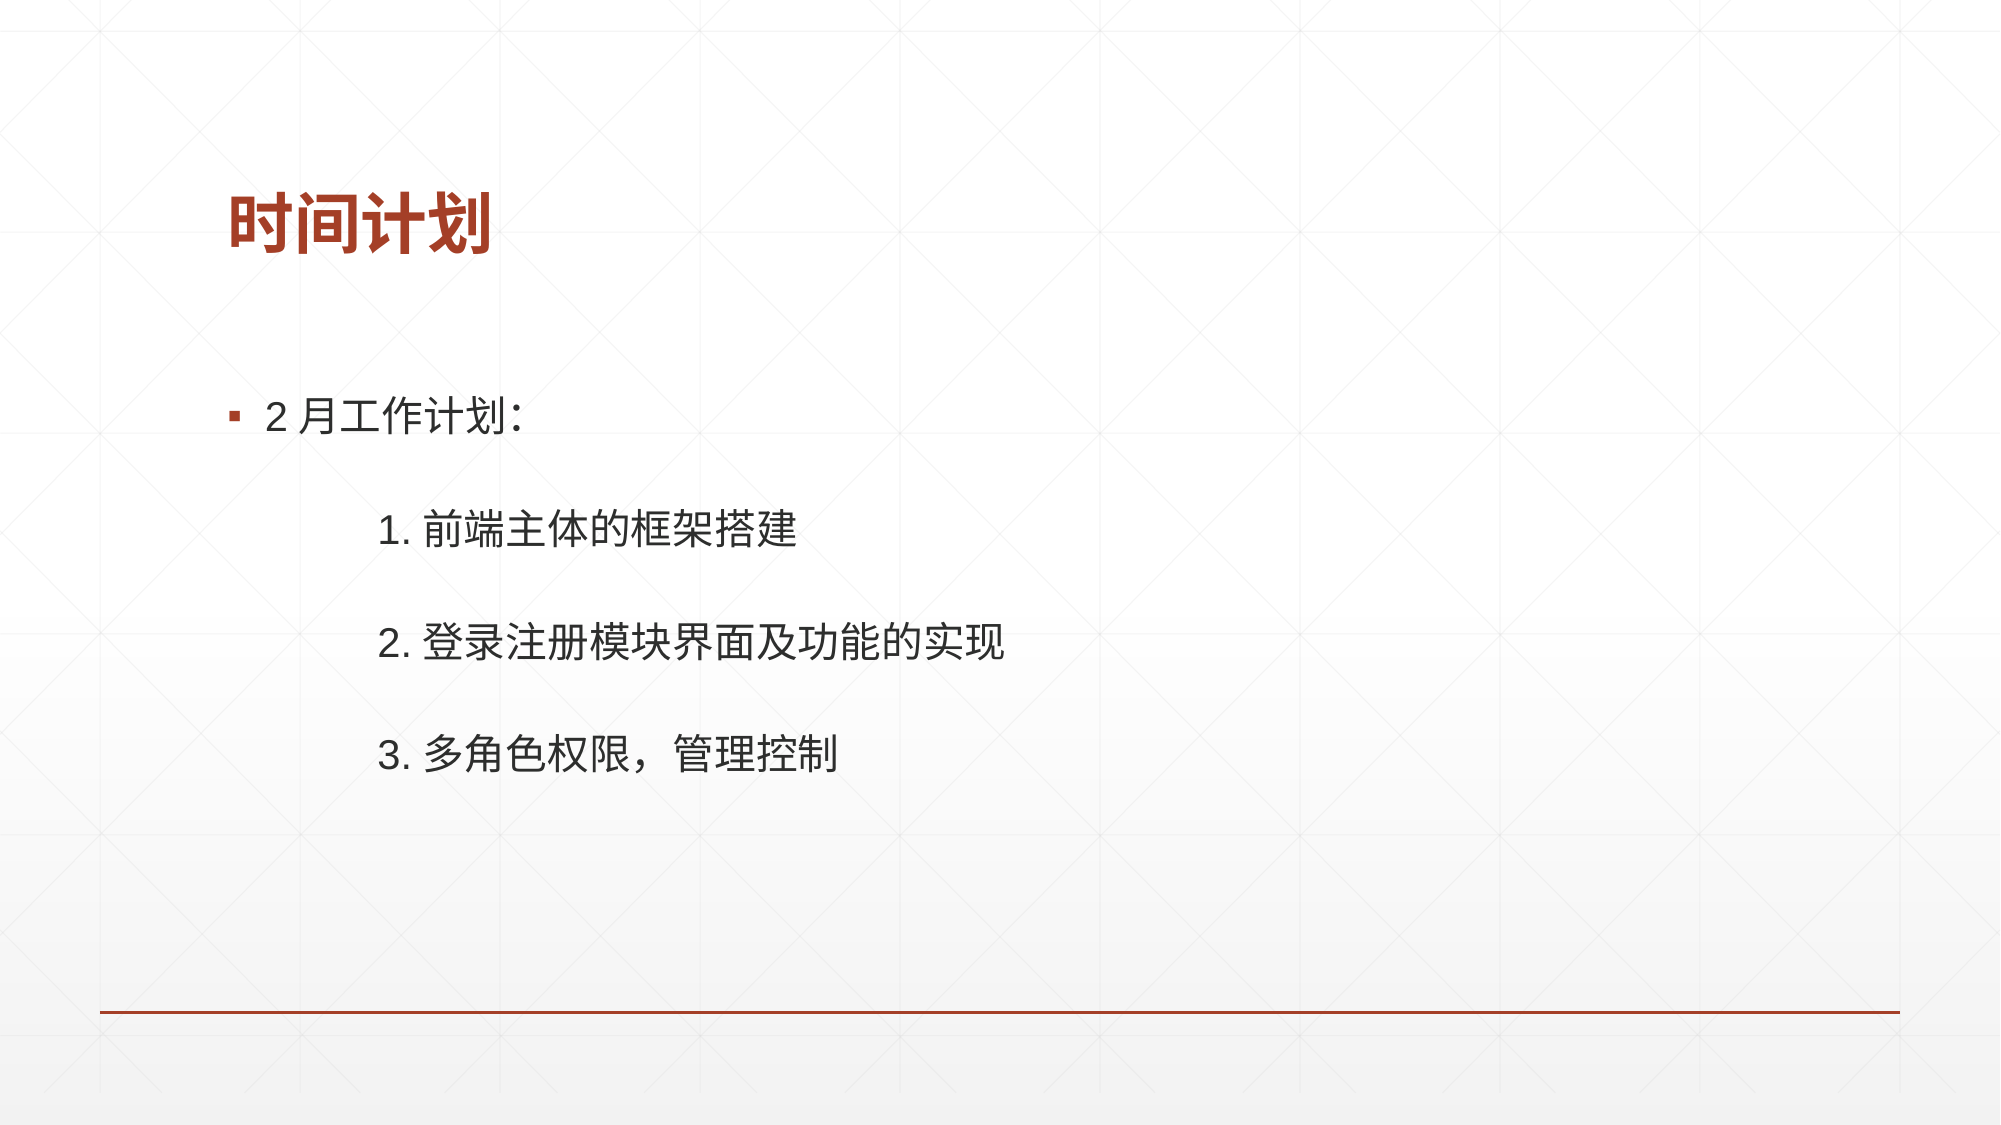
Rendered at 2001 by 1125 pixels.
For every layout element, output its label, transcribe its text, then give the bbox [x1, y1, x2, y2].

title 时间计划 [212, 82, 1788, 270]
list 2月工作计划： 1.前端主体的框架搭建 2.登录注册模块界面及功能的实现 3.多角色权限，管理控制 [212, 270, 1788, 946]
